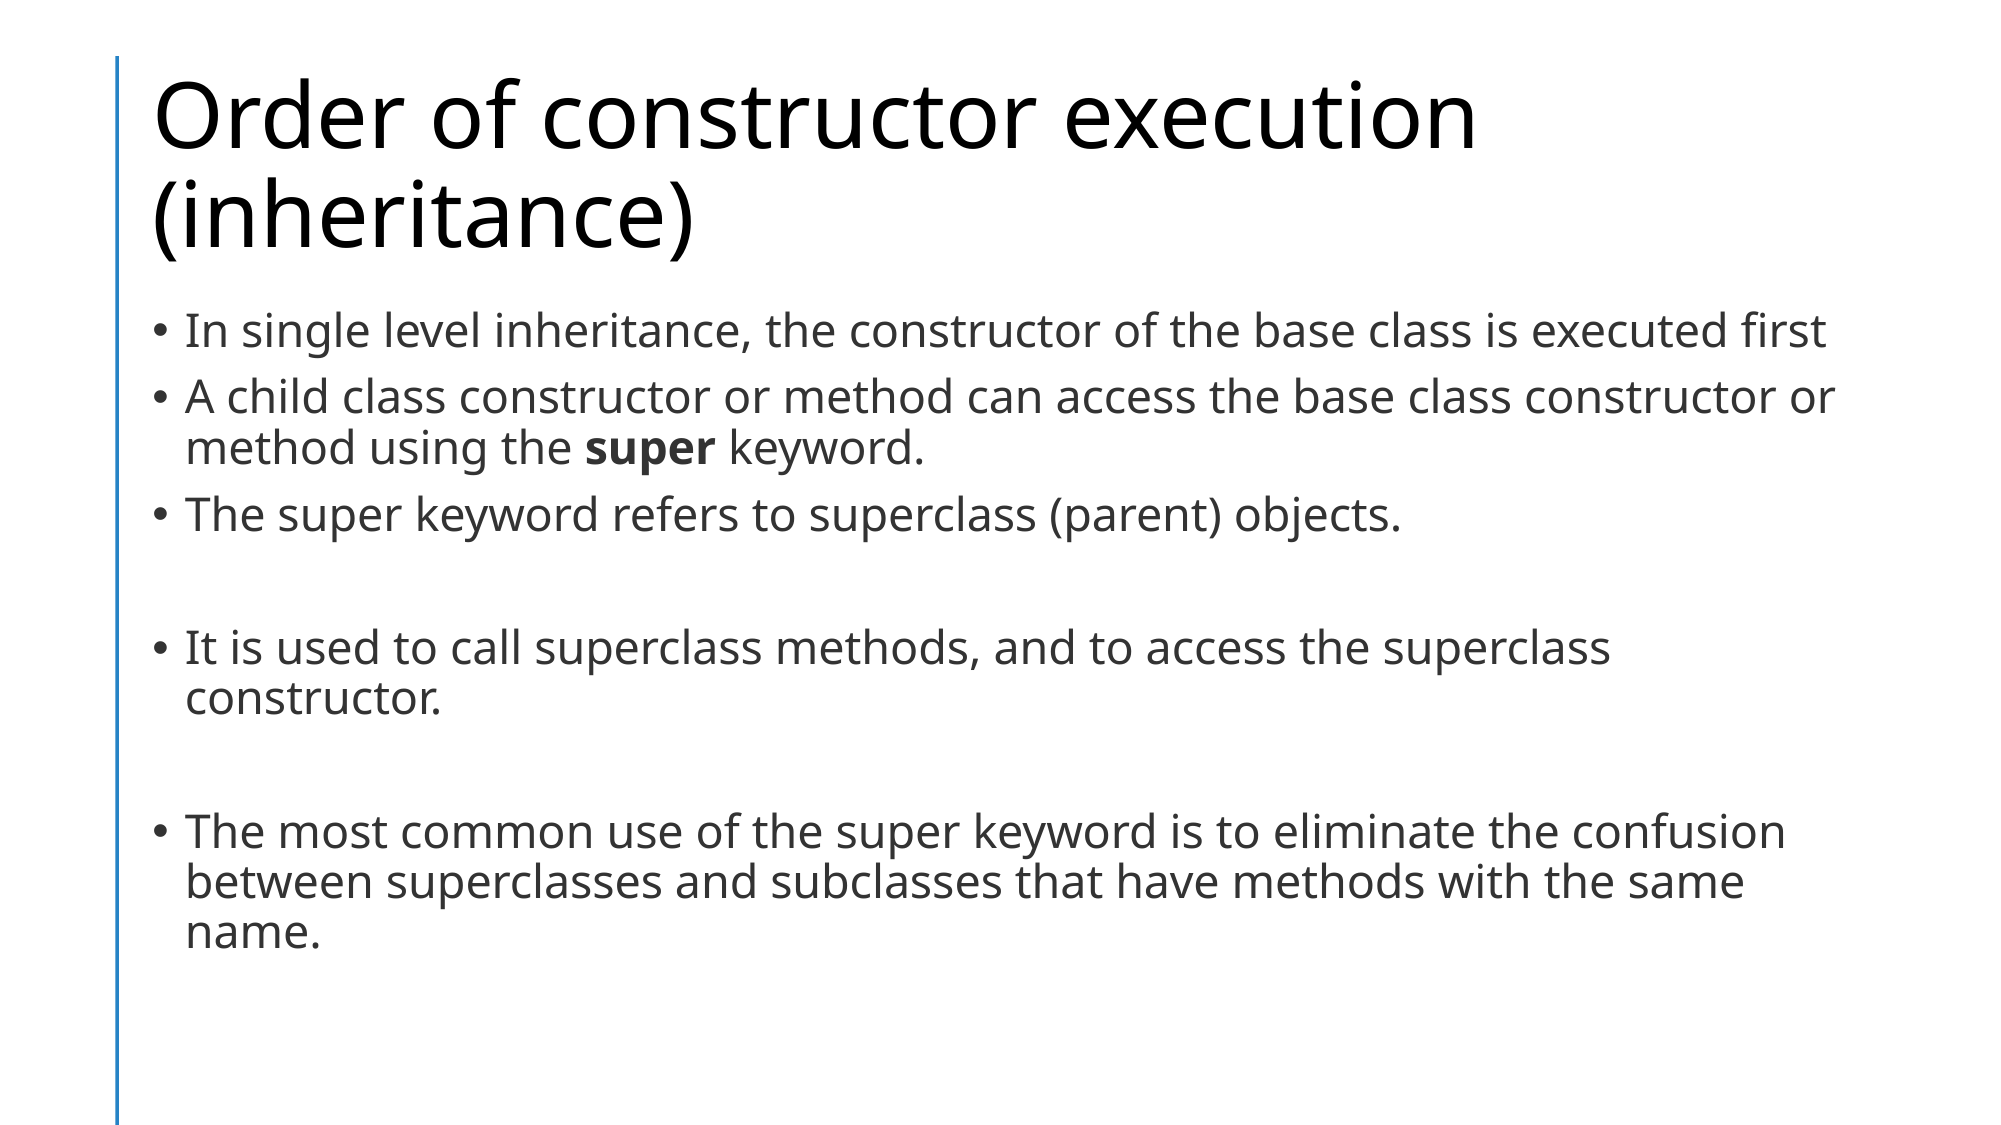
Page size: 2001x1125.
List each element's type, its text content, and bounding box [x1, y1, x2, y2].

title Order of constructor execution (inheritance) [137, 59, 1863, 278]
list In single level inheritance, the constructor of the base class is executed first A child class constructor or method can access the base class constructor or method using the super keyword. The super keyword refers to superclass (parent) objects. It is used to call superclass methods, and to access the superclass constructor. The most common use of the super keyword is to eliminate the confusion between superclasses and subclasses that have methods with the same name. [137, 299, 1863, 1014]
